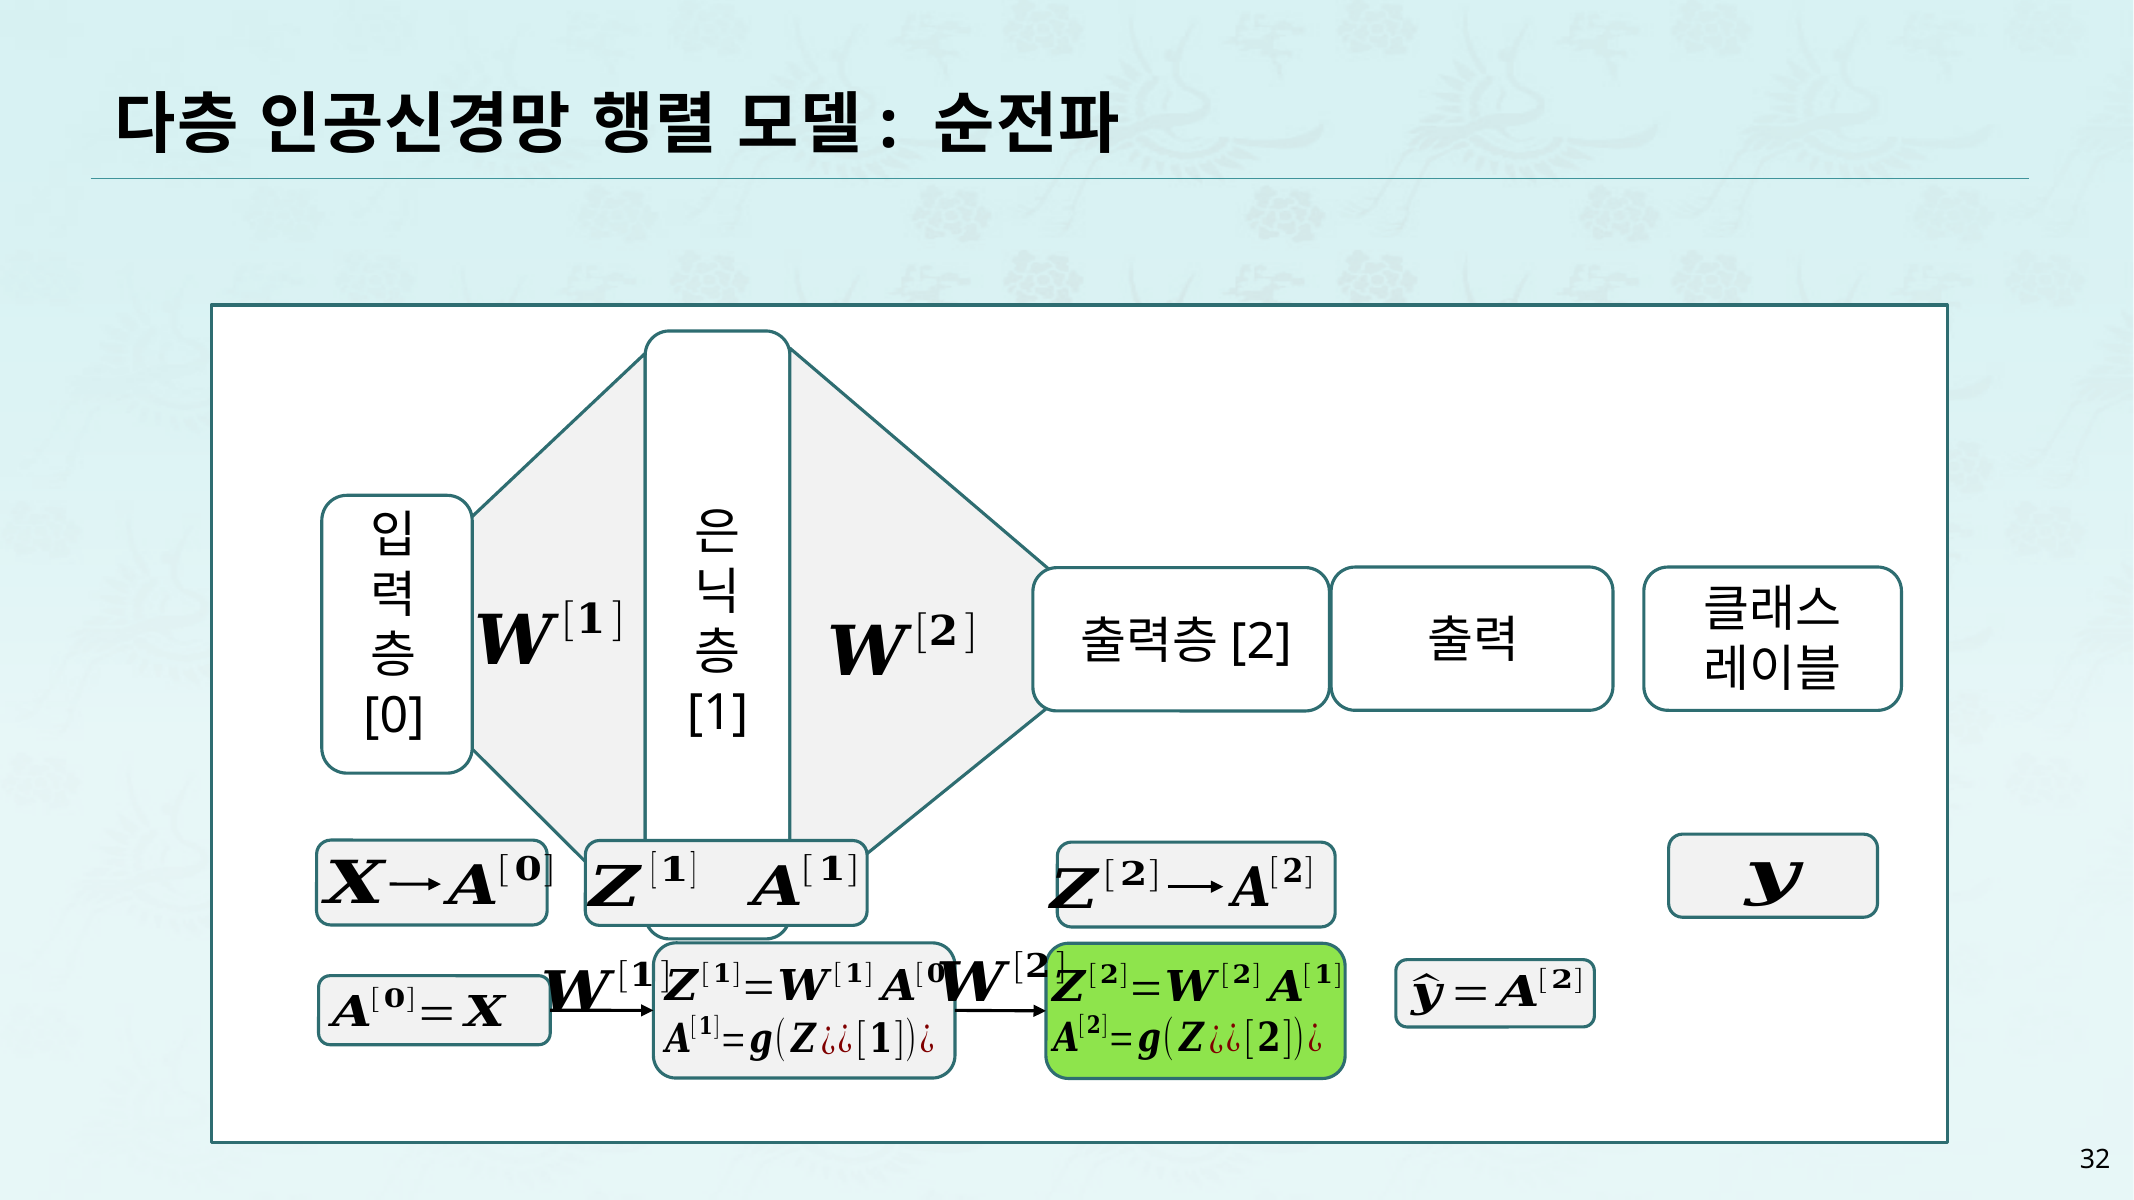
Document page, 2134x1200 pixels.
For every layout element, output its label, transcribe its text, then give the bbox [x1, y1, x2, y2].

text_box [211, 305, 1948, 1143]
slide_number 32 [1937, 1128, 2125, 1193]
title 다층 인공신경망 행렬 모델: 순전파 [99, 62, 2029, 179]
